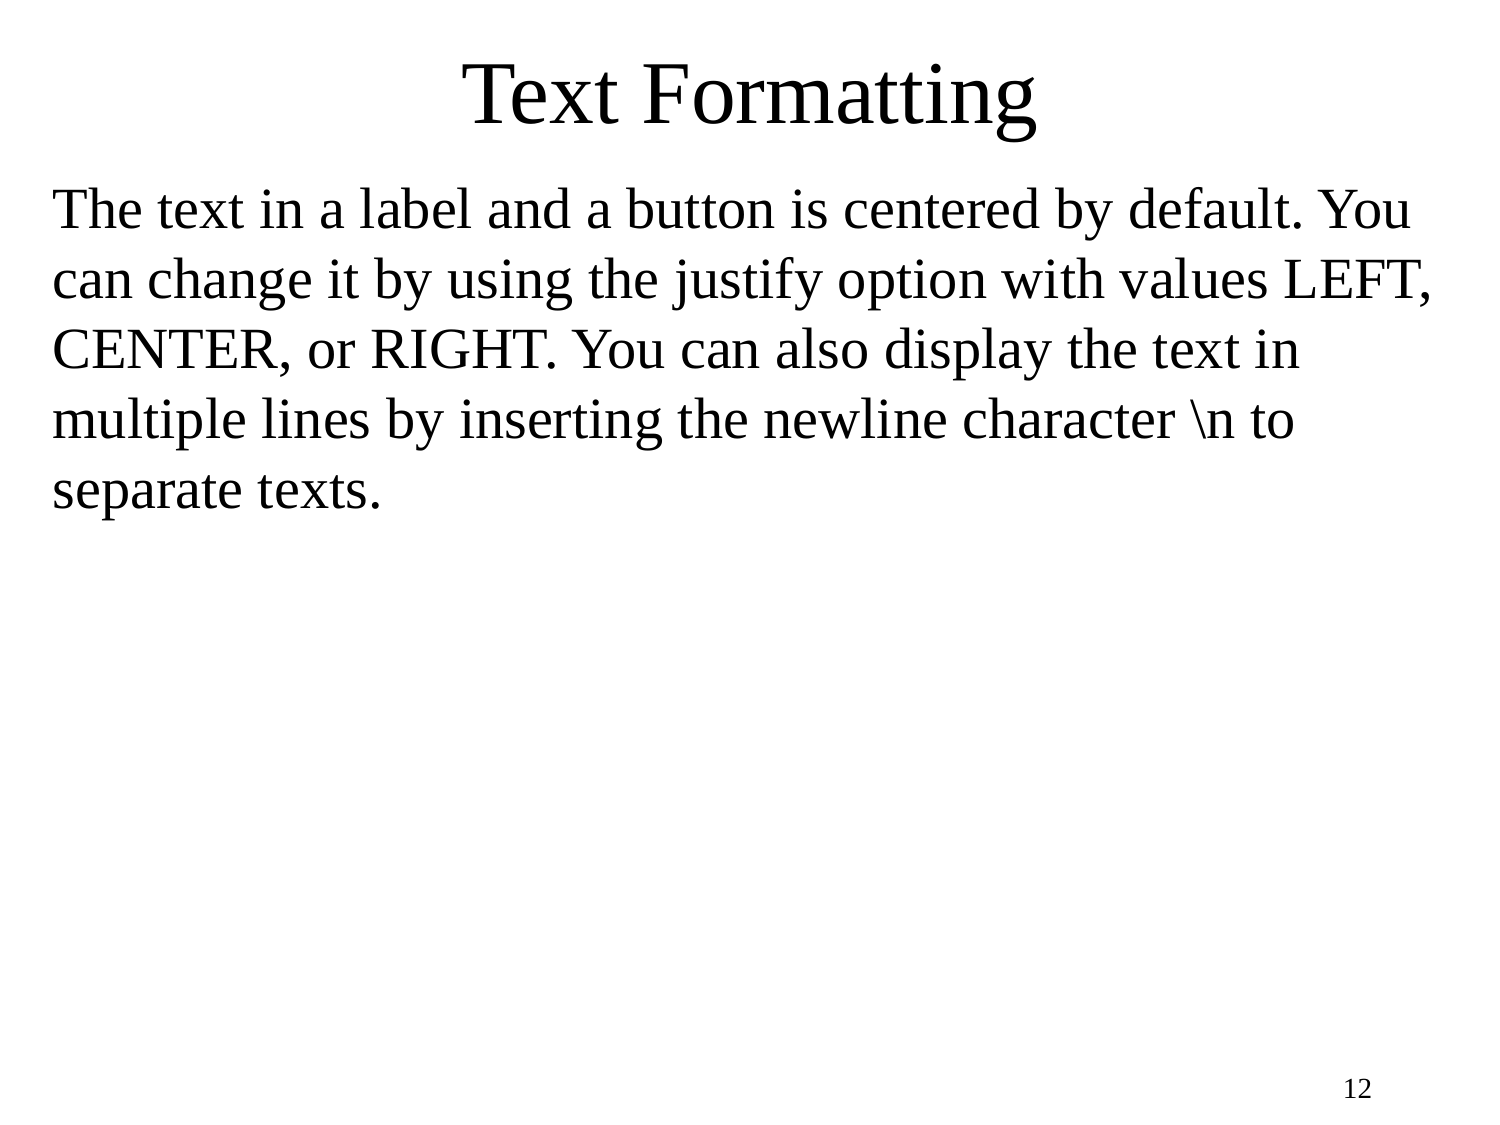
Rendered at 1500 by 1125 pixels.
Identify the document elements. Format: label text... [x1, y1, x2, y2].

title Text Formatting [112, 37, 1388, 138]
list The text in a label and a button is centered by default. You can change it by using the justify option with values LEFT, CENTER, or RIGHT. You can also display the text in multiple lines by inserting the newline character \n to separate texts. [37, 162, 1463, 600]
slide_number 12 [1074, 1049, 1388, 1125]
